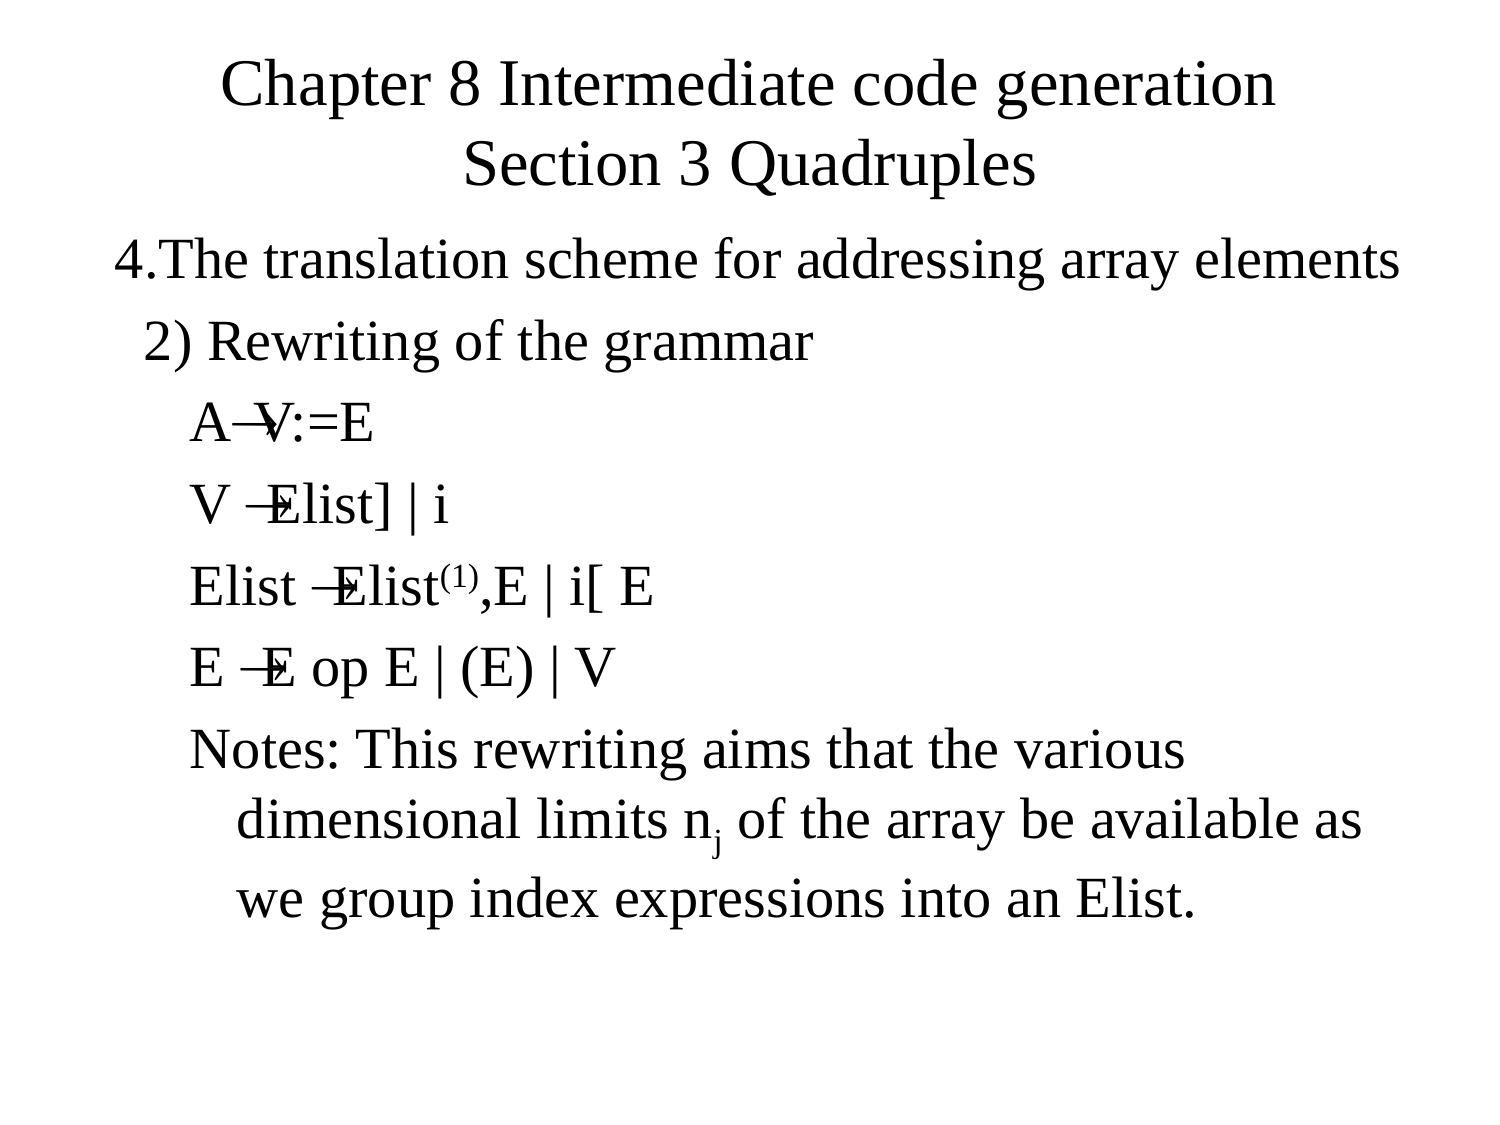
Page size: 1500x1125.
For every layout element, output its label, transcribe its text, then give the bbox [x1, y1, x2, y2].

list 4.The translation scheme for addressing array elements 2) Rewriting of the grammar AV:=E V Elist] | i Elist Elist(1),E | i[ E E E op E | (E) | V Notes: This rewriting aims that the various dimensional limits nj of the array be available as we group index expressions into an Elist. [99, 212, 1450, 1088]
title Chapter 8 Intermediate code generation Section 3 Quadruples [112, 24, 1388, 212]
